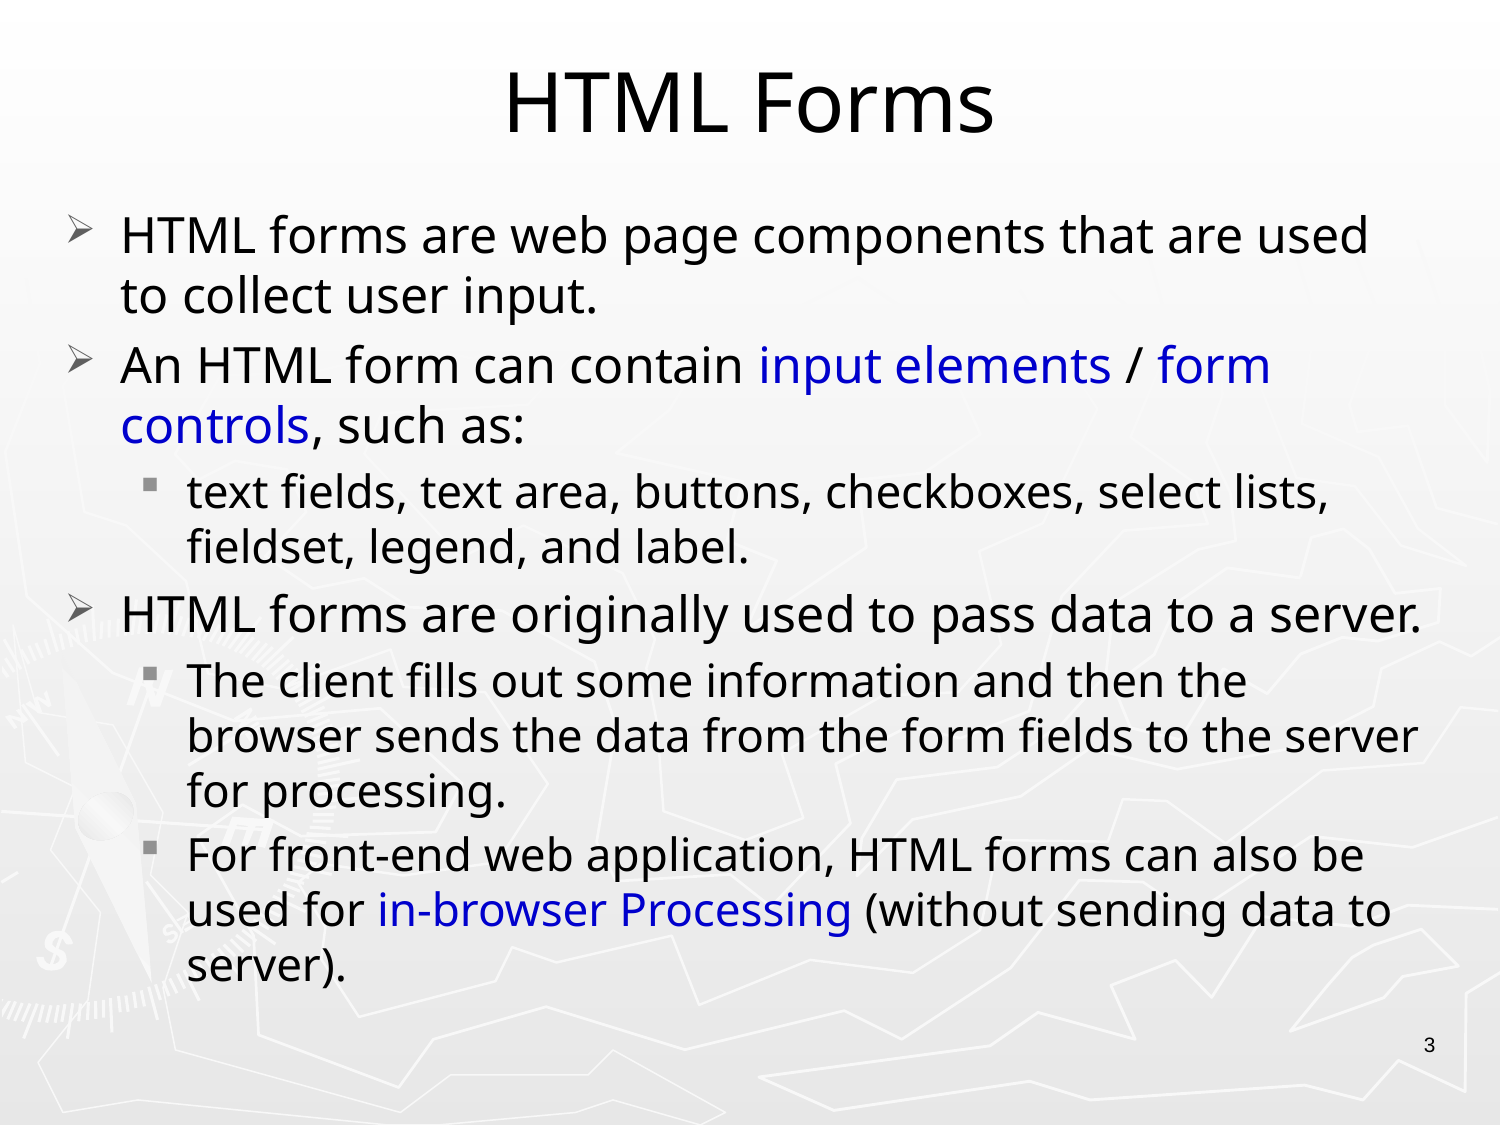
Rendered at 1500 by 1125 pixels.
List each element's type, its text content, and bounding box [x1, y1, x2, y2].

list HTML forms are web page components that are used to collect user input. An HTML form can contain input elements / form controls, such as: text fields, text area, buttons, checkboxes, select lists, fieldset, legend, and label. HTML forms are originally used to pass data to a server. The client fills out some information and then the browser sends the data from the form fields to the server for processing. For front-end web application, HTML forms can also be used for in-browser Processing (without sending data to server). [49, 196, 1447, 1001]
title HTML Forms [49, 37, 1451, 161]
slide_number 3 [1074, 1024, 1451, 1103]
